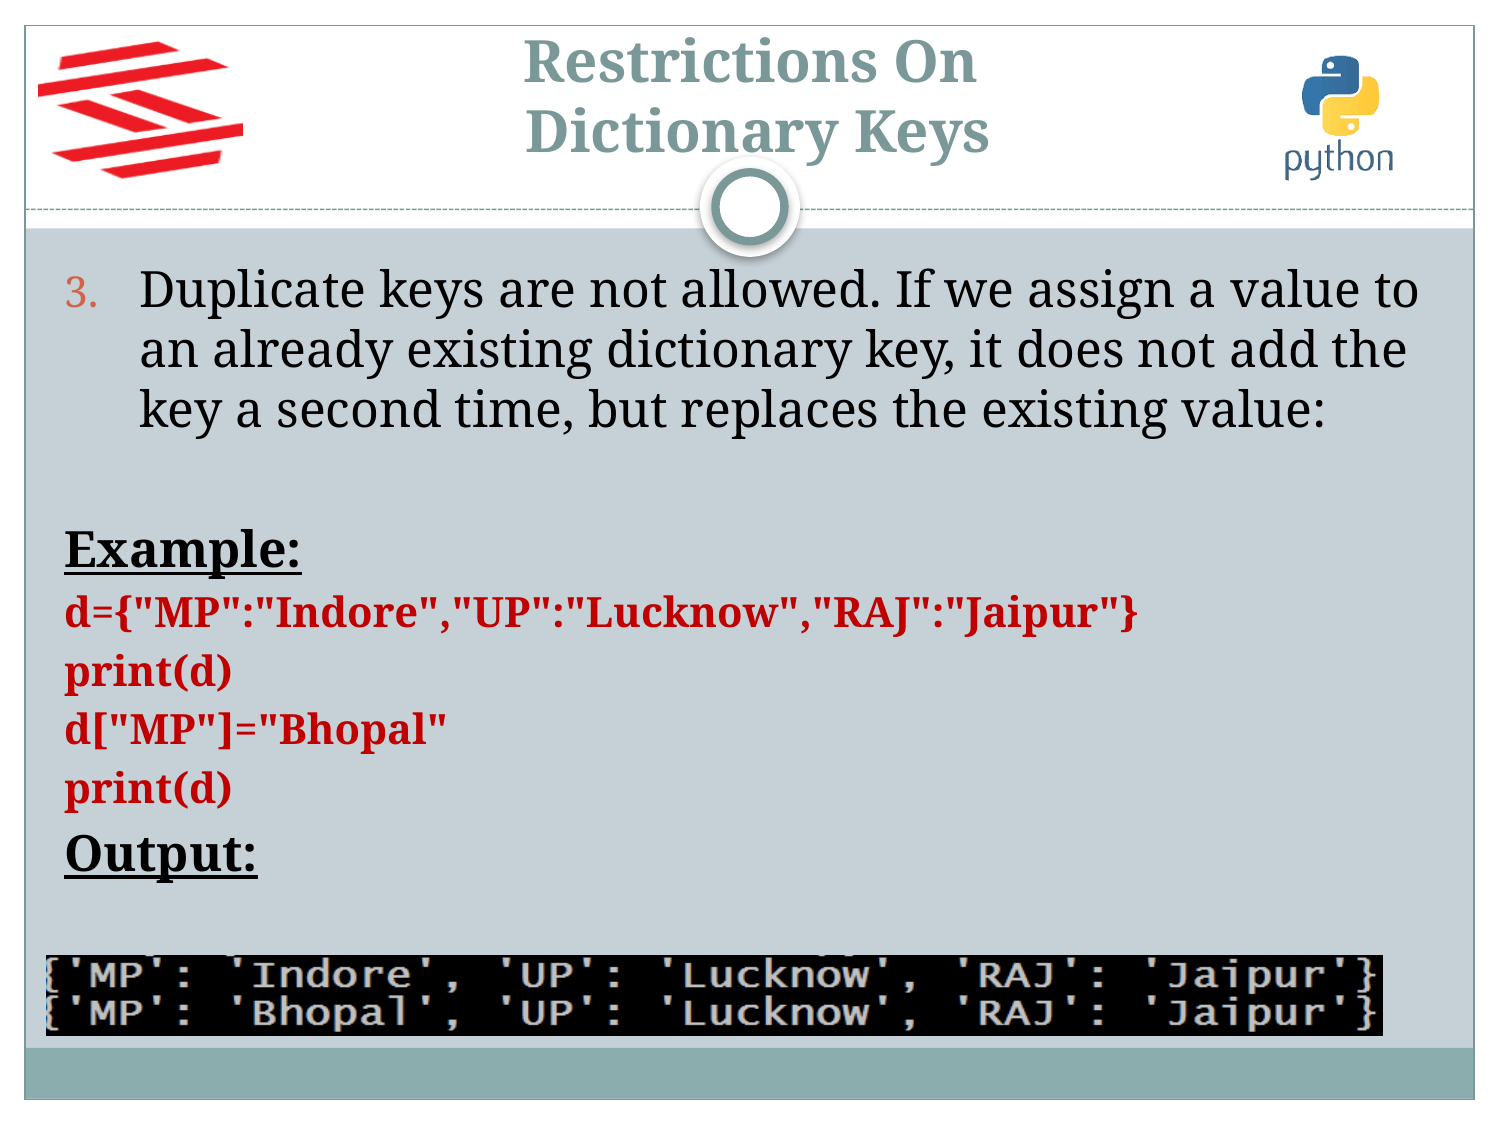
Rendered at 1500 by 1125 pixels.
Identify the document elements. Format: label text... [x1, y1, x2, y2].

picture [1206, 53, 1471, 186]
picture [46, 955, 1383, 1036]
list Duplicate keys are not allowed. If we assign a value to an already existing dictionary key, it does not add the key a second time, but replaces the existing value: Example: d={"MP":"Indore","UP":"Lucknow","RAJ":"Jaipur"} print(d) d["MP"]="Bhopal" print(d) Output: [49, 250, 1445, 1047]
picture [37, 40, 243, 185]
title Restrictions On Dictionary Keys [248, 46, 1459, 172]
